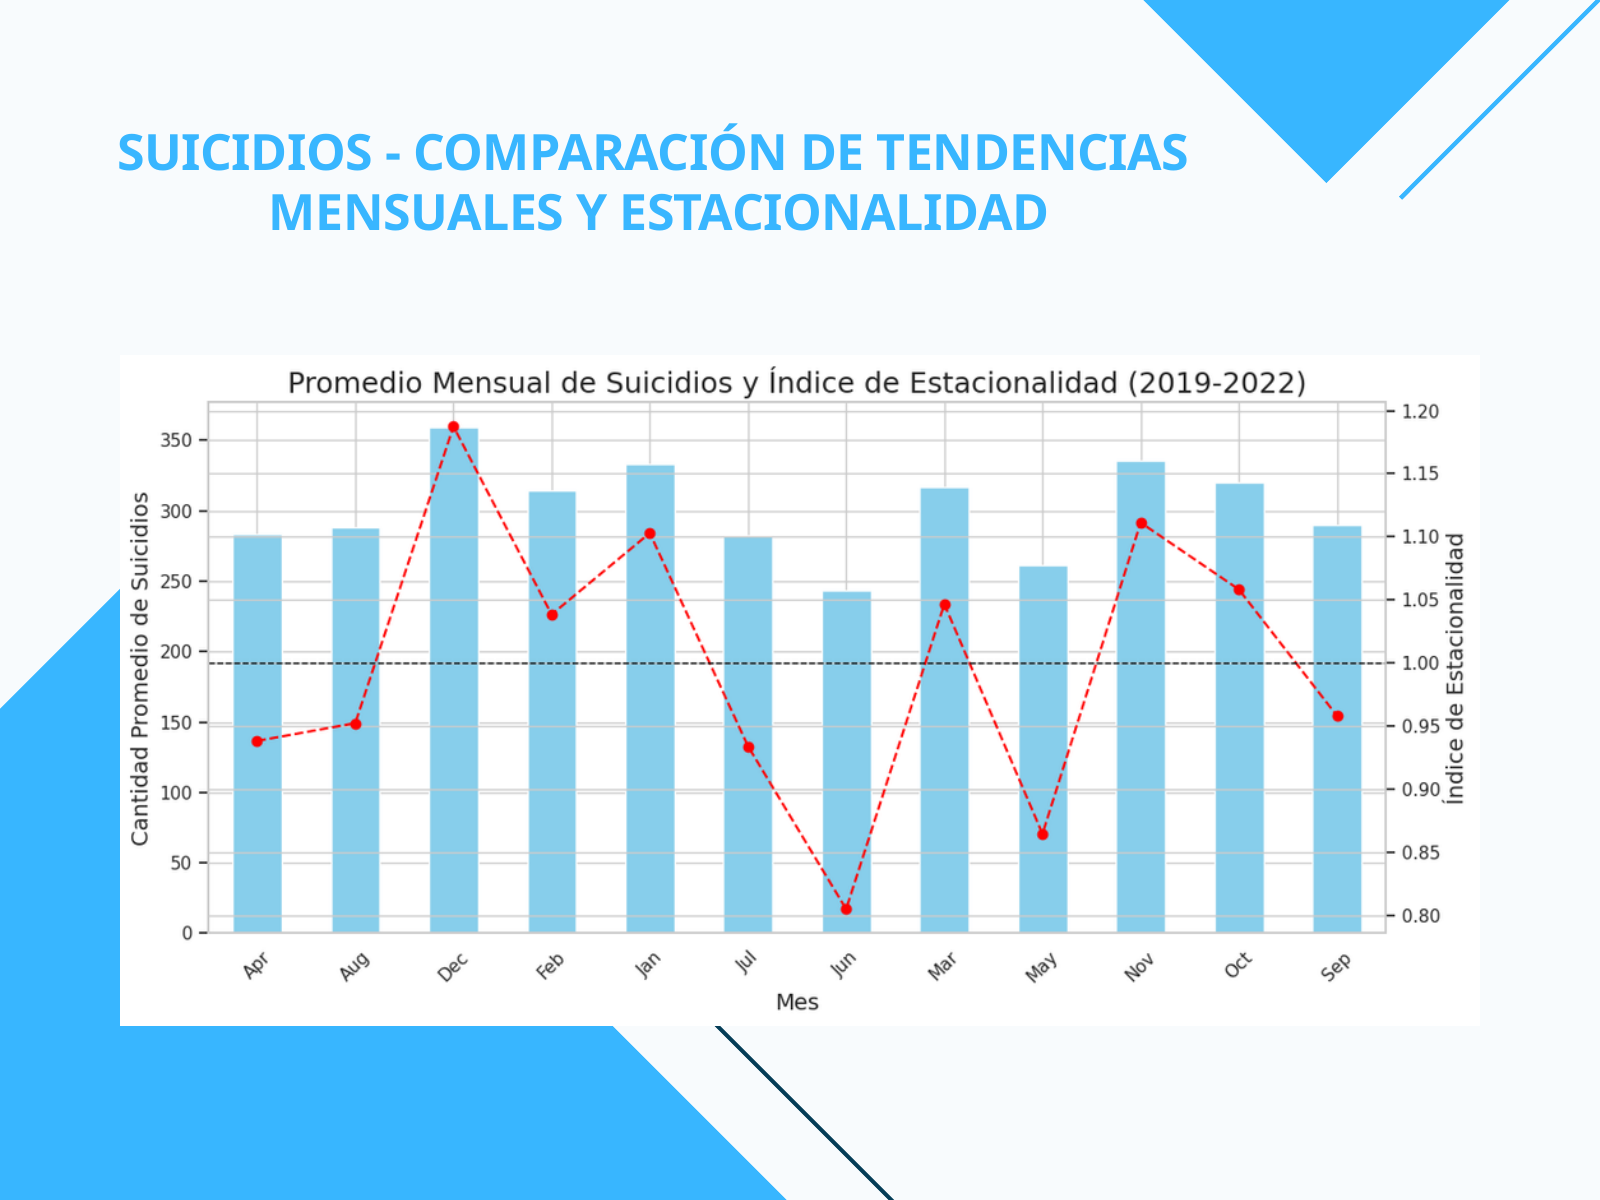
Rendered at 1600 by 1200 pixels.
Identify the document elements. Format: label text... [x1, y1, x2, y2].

text_box [0, 588, 787, 1200]
text_box [714, 1026, 895, 1200]
text_box SUICIDIOS - COMPARACIÓN DE TENDENCIAS MENSUALES Y ESTACIONALIDAD [0, 119, 1319, 240]
text_box [1399, 0, 1600, 200]
text_box [120, 355, 1480, 1026]
text_box [1143, 0, 1510, 184]
